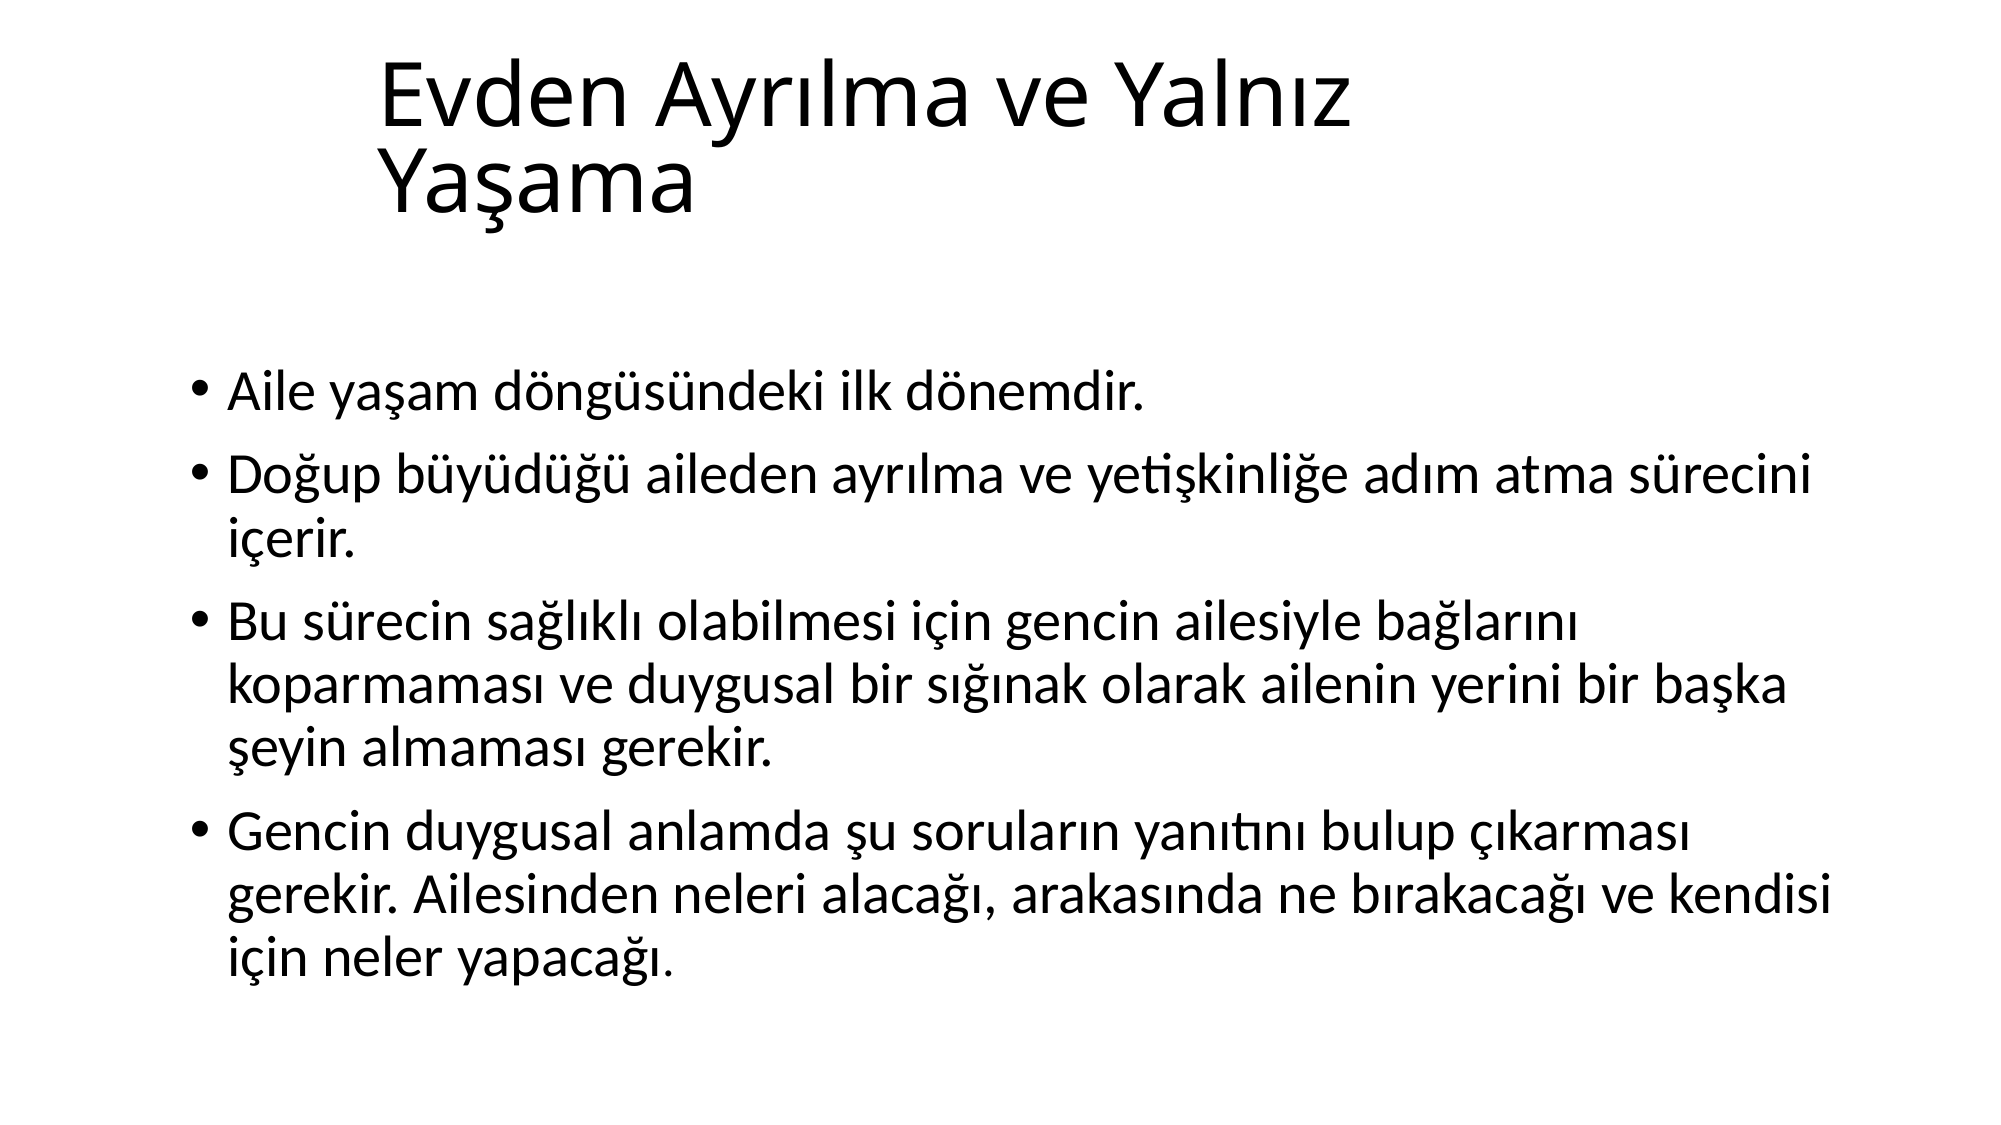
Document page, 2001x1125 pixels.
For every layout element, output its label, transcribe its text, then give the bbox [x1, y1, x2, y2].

list Aile yaşam döngüsündeki ilk dönemdir. Doğup büyüdüğü aileden ayrılma ve yetişkinliğe adım atma sürecini içerir. Bu sürecin sağlıklı olabilmesi için gencin ailesiyle bağlarını koparmaması ve duygusal bir sığınak olarak ailenin yerini bir başka şeyin almaması gerekir. Gencin duygusal anlamda şu soruların yanıtını bulup çıkarması gerekir. Ailesinden neleri alacağı, arakasında ne bırakacağı ve kendisi için neler yapacağı. [174, 352, 1891, 1063]
title Evden Ayrılma ve Yalnız Yaşama [362, 50, 1638, 238]
